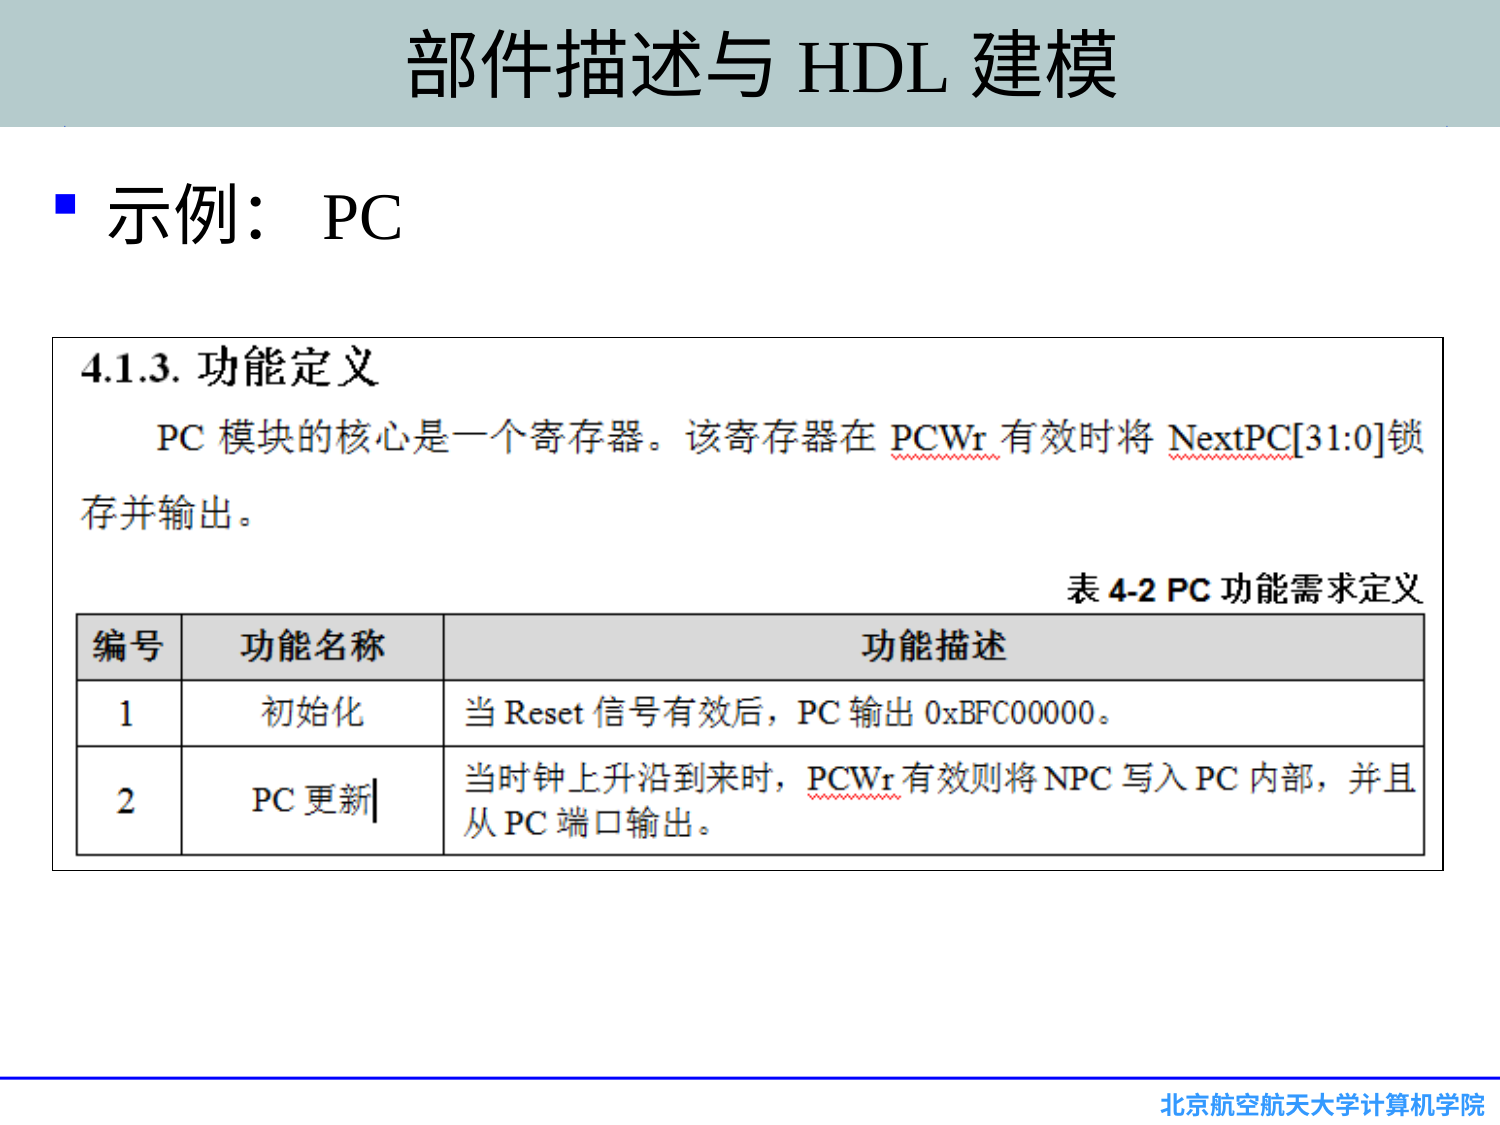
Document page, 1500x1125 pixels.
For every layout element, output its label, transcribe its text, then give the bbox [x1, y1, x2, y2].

title 部件描述与HDL建模 [35, 7, 1489, 118]
picture [0, 0, 1500, 127]
picture [52, 337, 1443, 870]
list 示例：PC [35, 125, 1465, 468]
